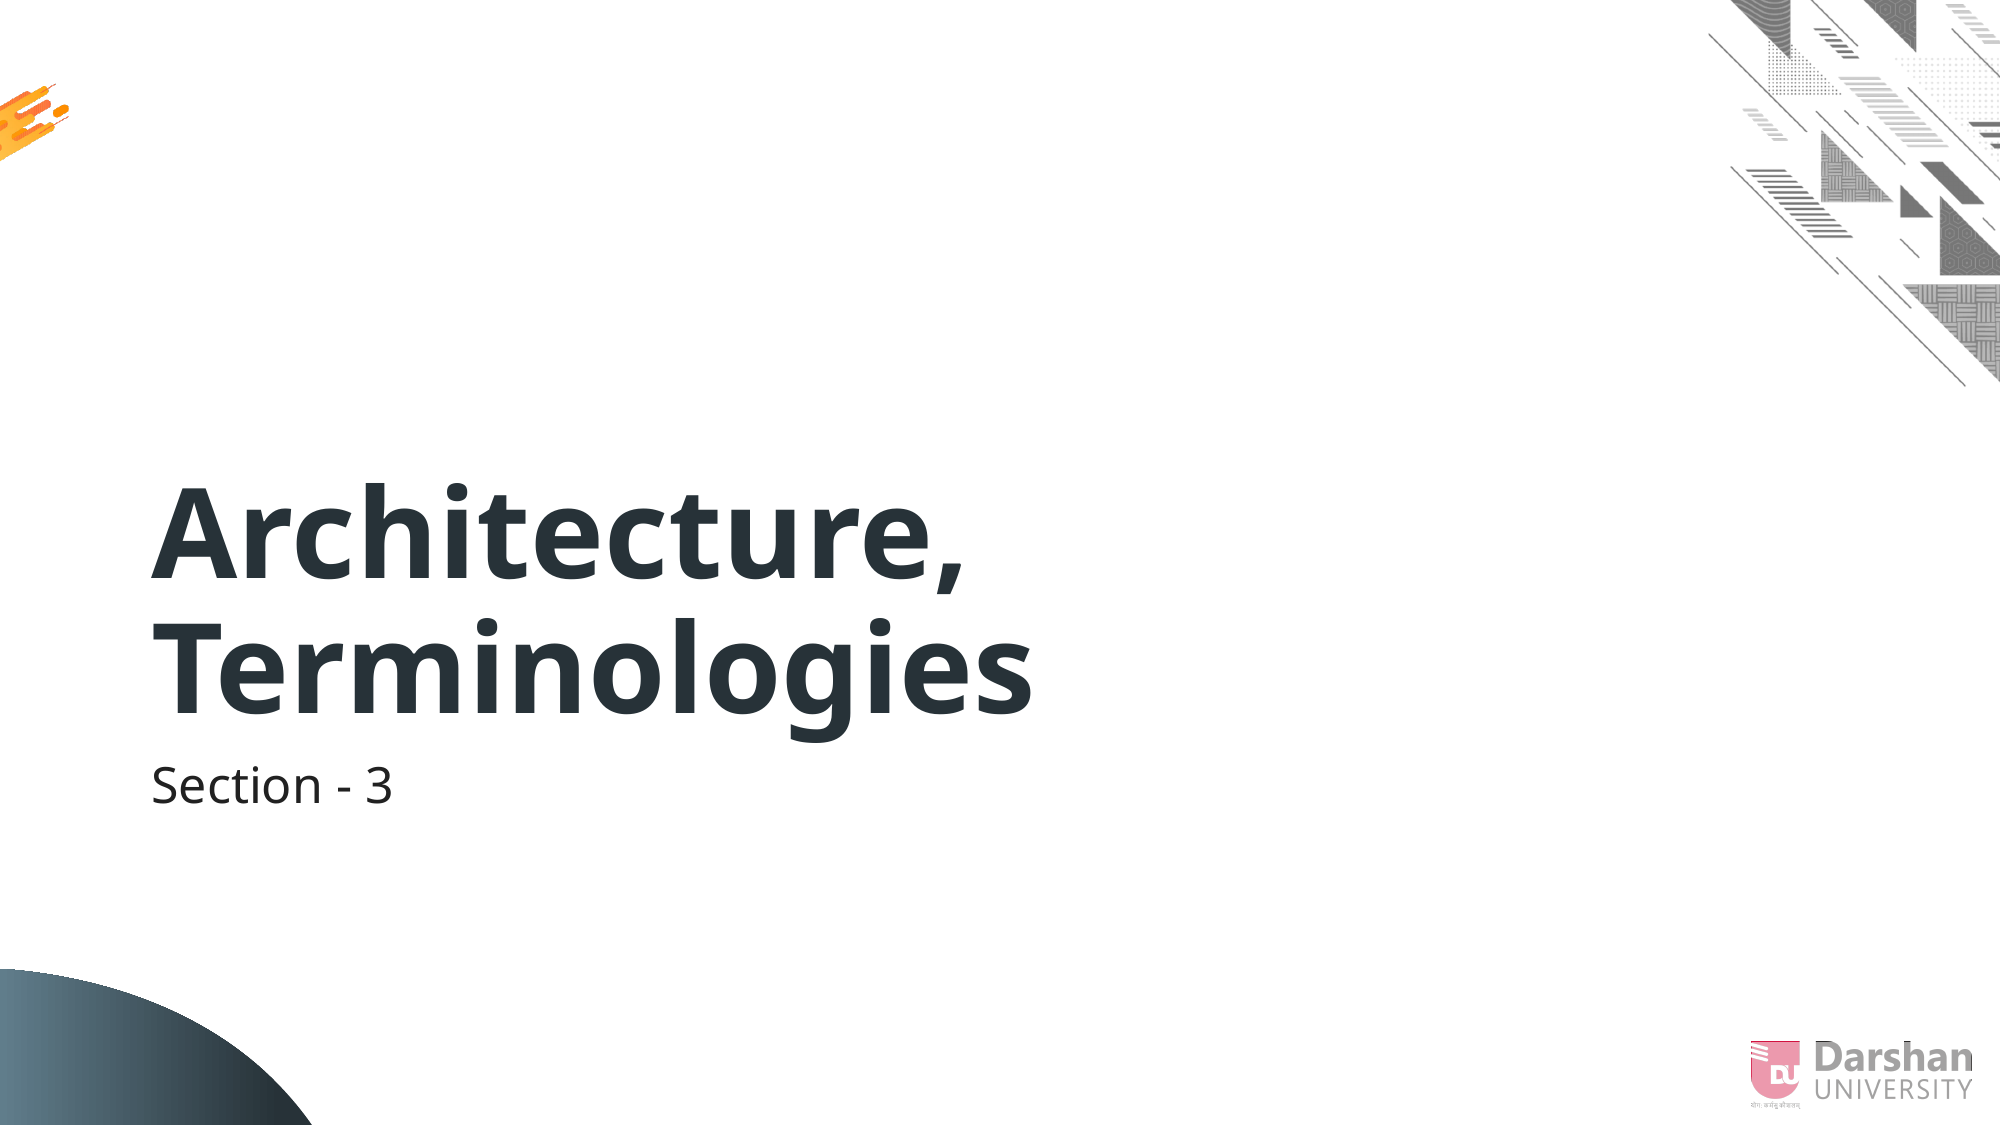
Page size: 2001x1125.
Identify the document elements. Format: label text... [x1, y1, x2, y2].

list Section - 3 [136, 752, 1862, 999]
picture [0, 65, 90, 193]
title Architecture, Terminologies [136, 280, 1862, 749]
